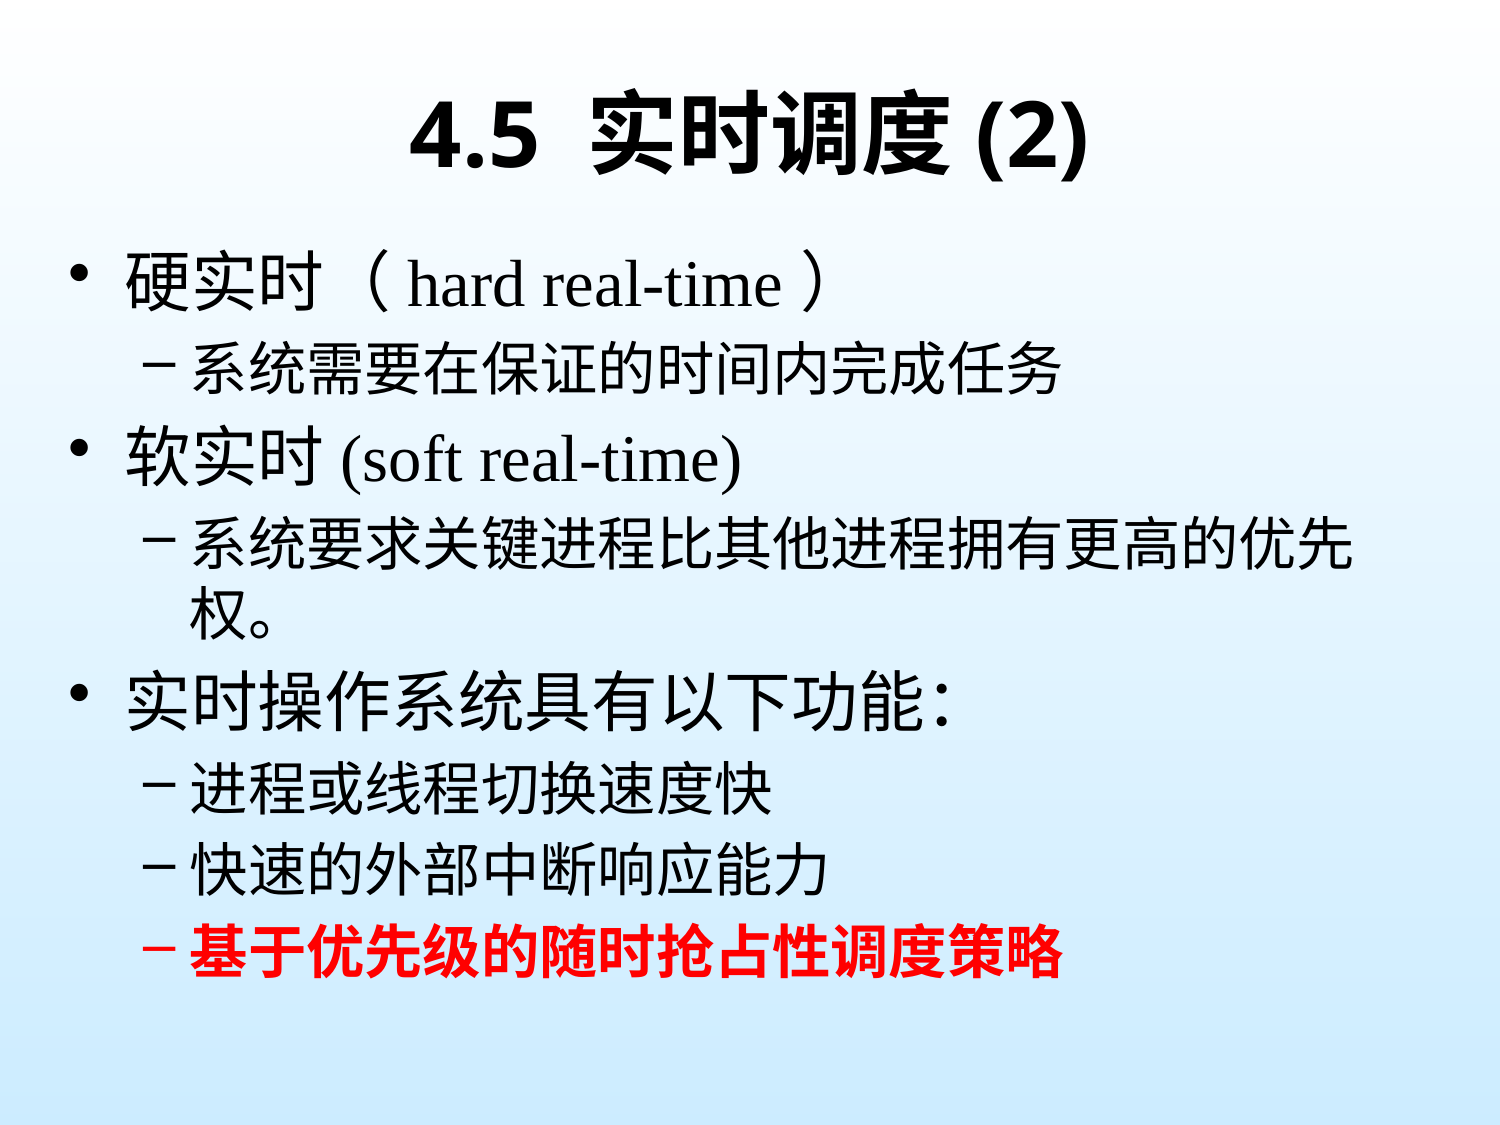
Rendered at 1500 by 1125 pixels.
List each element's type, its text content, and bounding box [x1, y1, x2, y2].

title 4.5 实时调度(2) [112, 37, 1388, 225]
list 硬实时（hard real-time） 系统需要在保证的时间内完成任务 软实时(soft real-time) 系统要求关键进程比其他进程拥有更高的优先权。 实时操作系统具有以下功能： 进程或线程切换速度快 快速的外部中断响应能力 基于优先级的随时抢占性调度策略 [53, 232, 1450, 1021]
